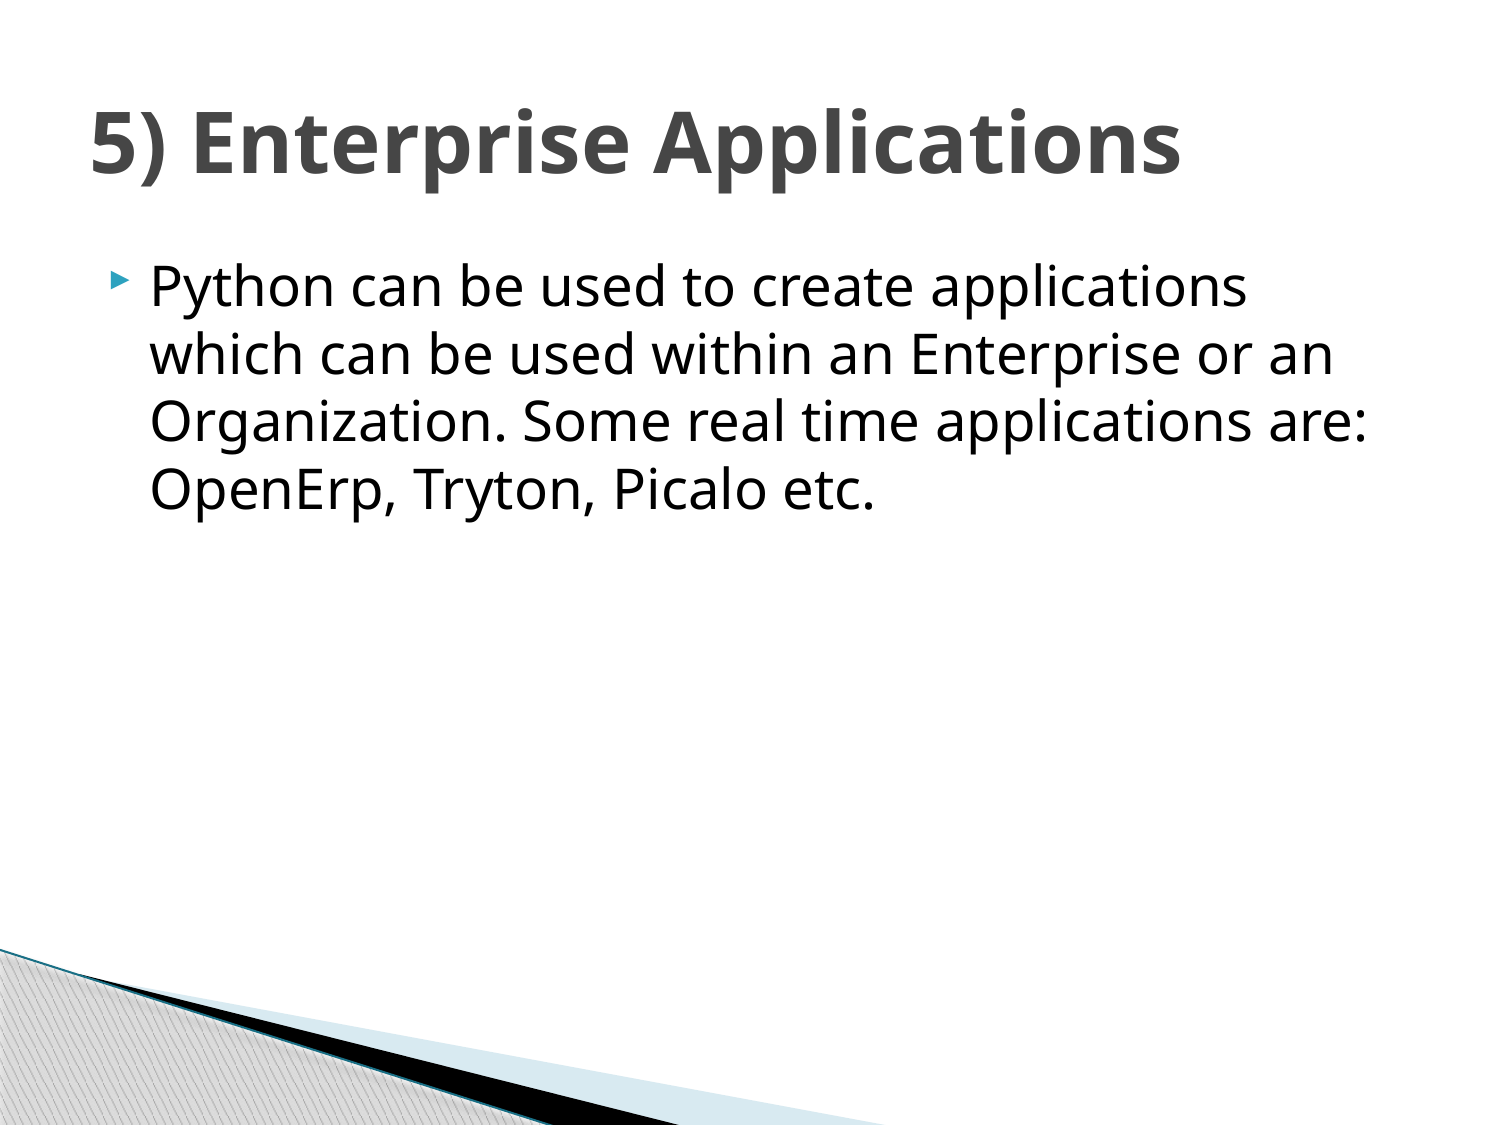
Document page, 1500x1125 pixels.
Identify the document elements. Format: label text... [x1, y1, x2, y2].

title 5) Enterprise Applications [75, 45, 1425, 233]
list Python can be used to create applications which can be used within an Enterprise or an Organization. Some real time applications are: OpenErp, Tryton, Picalo etc. [75, 243, 1425, 986]
